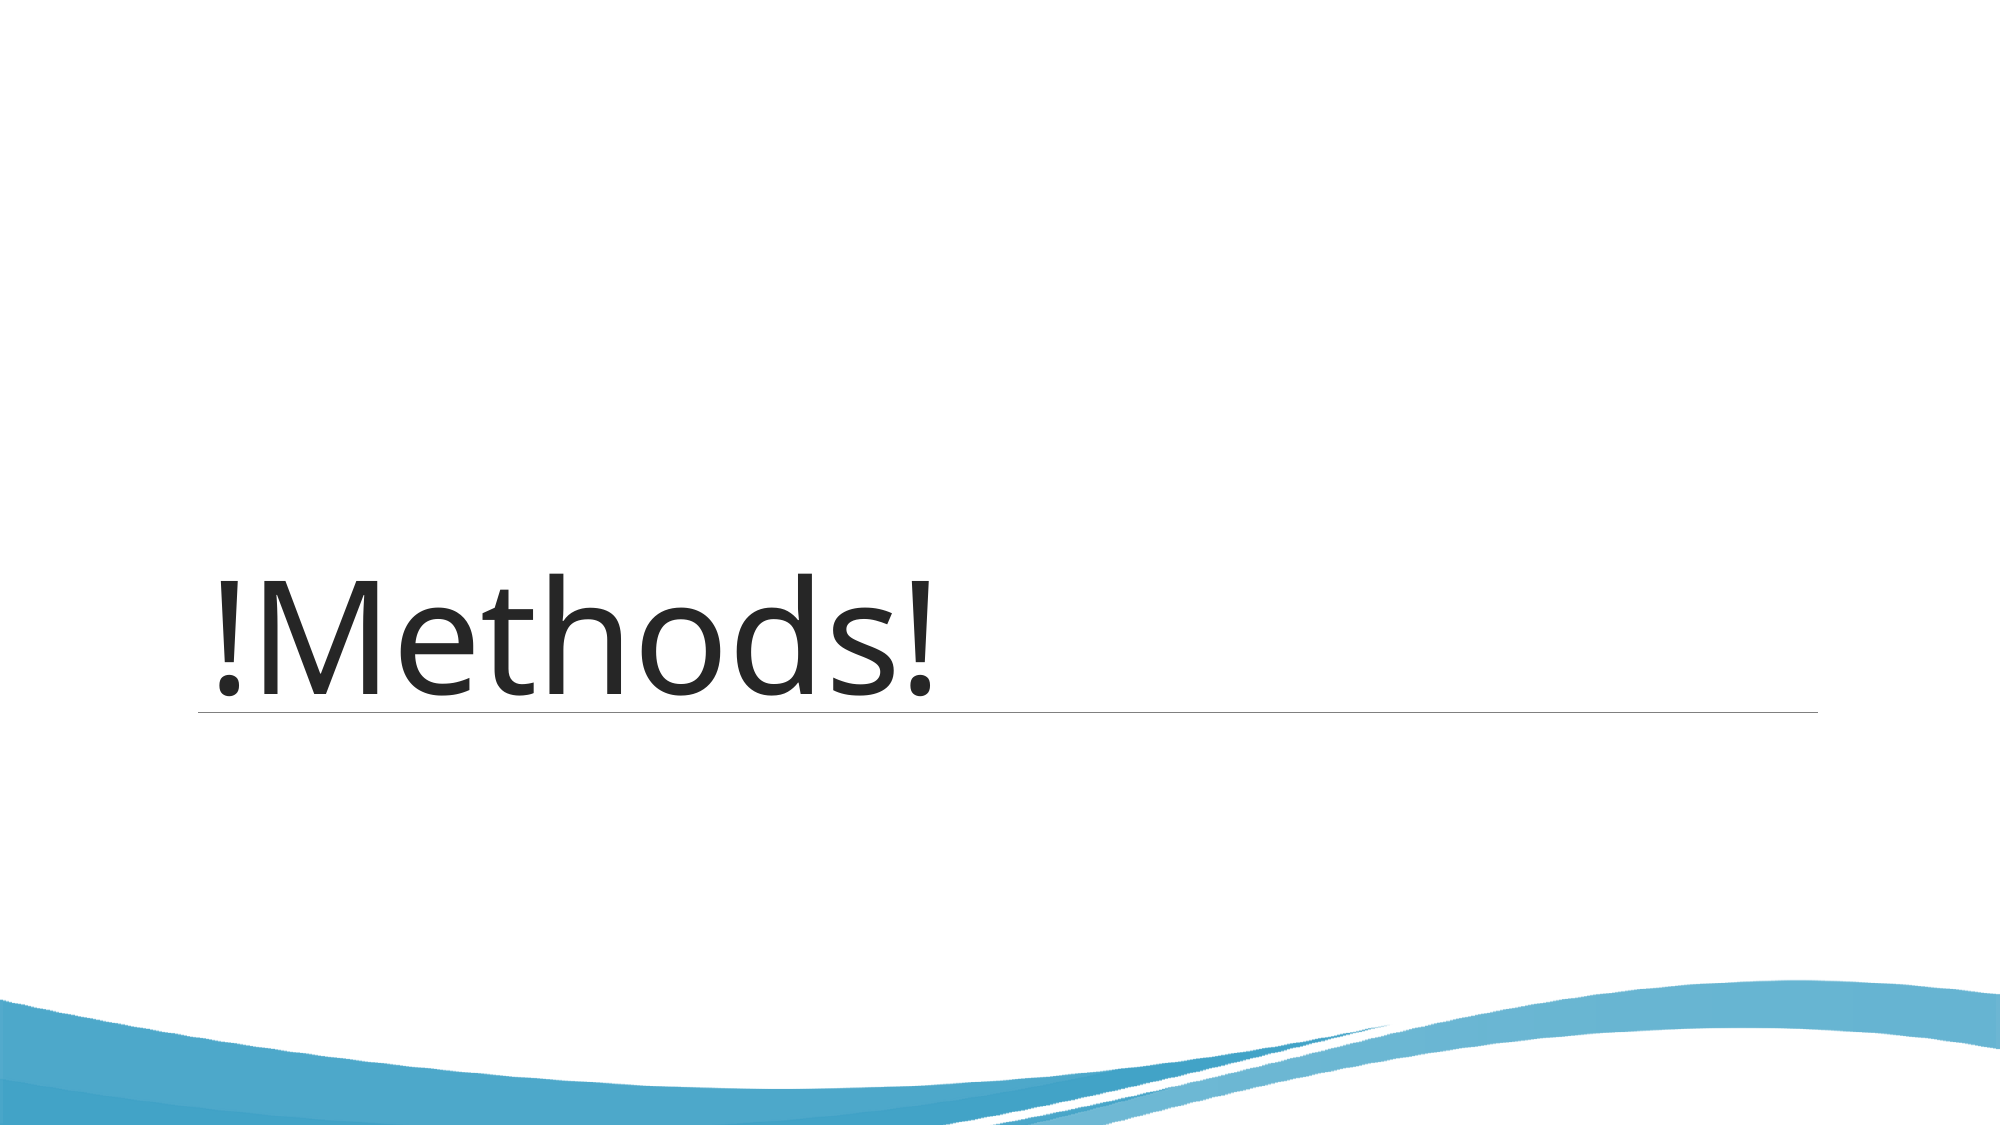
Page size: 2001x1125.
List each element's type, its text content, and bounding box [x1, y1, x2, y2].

title !Methods! [193, 556, 2000, 735]
